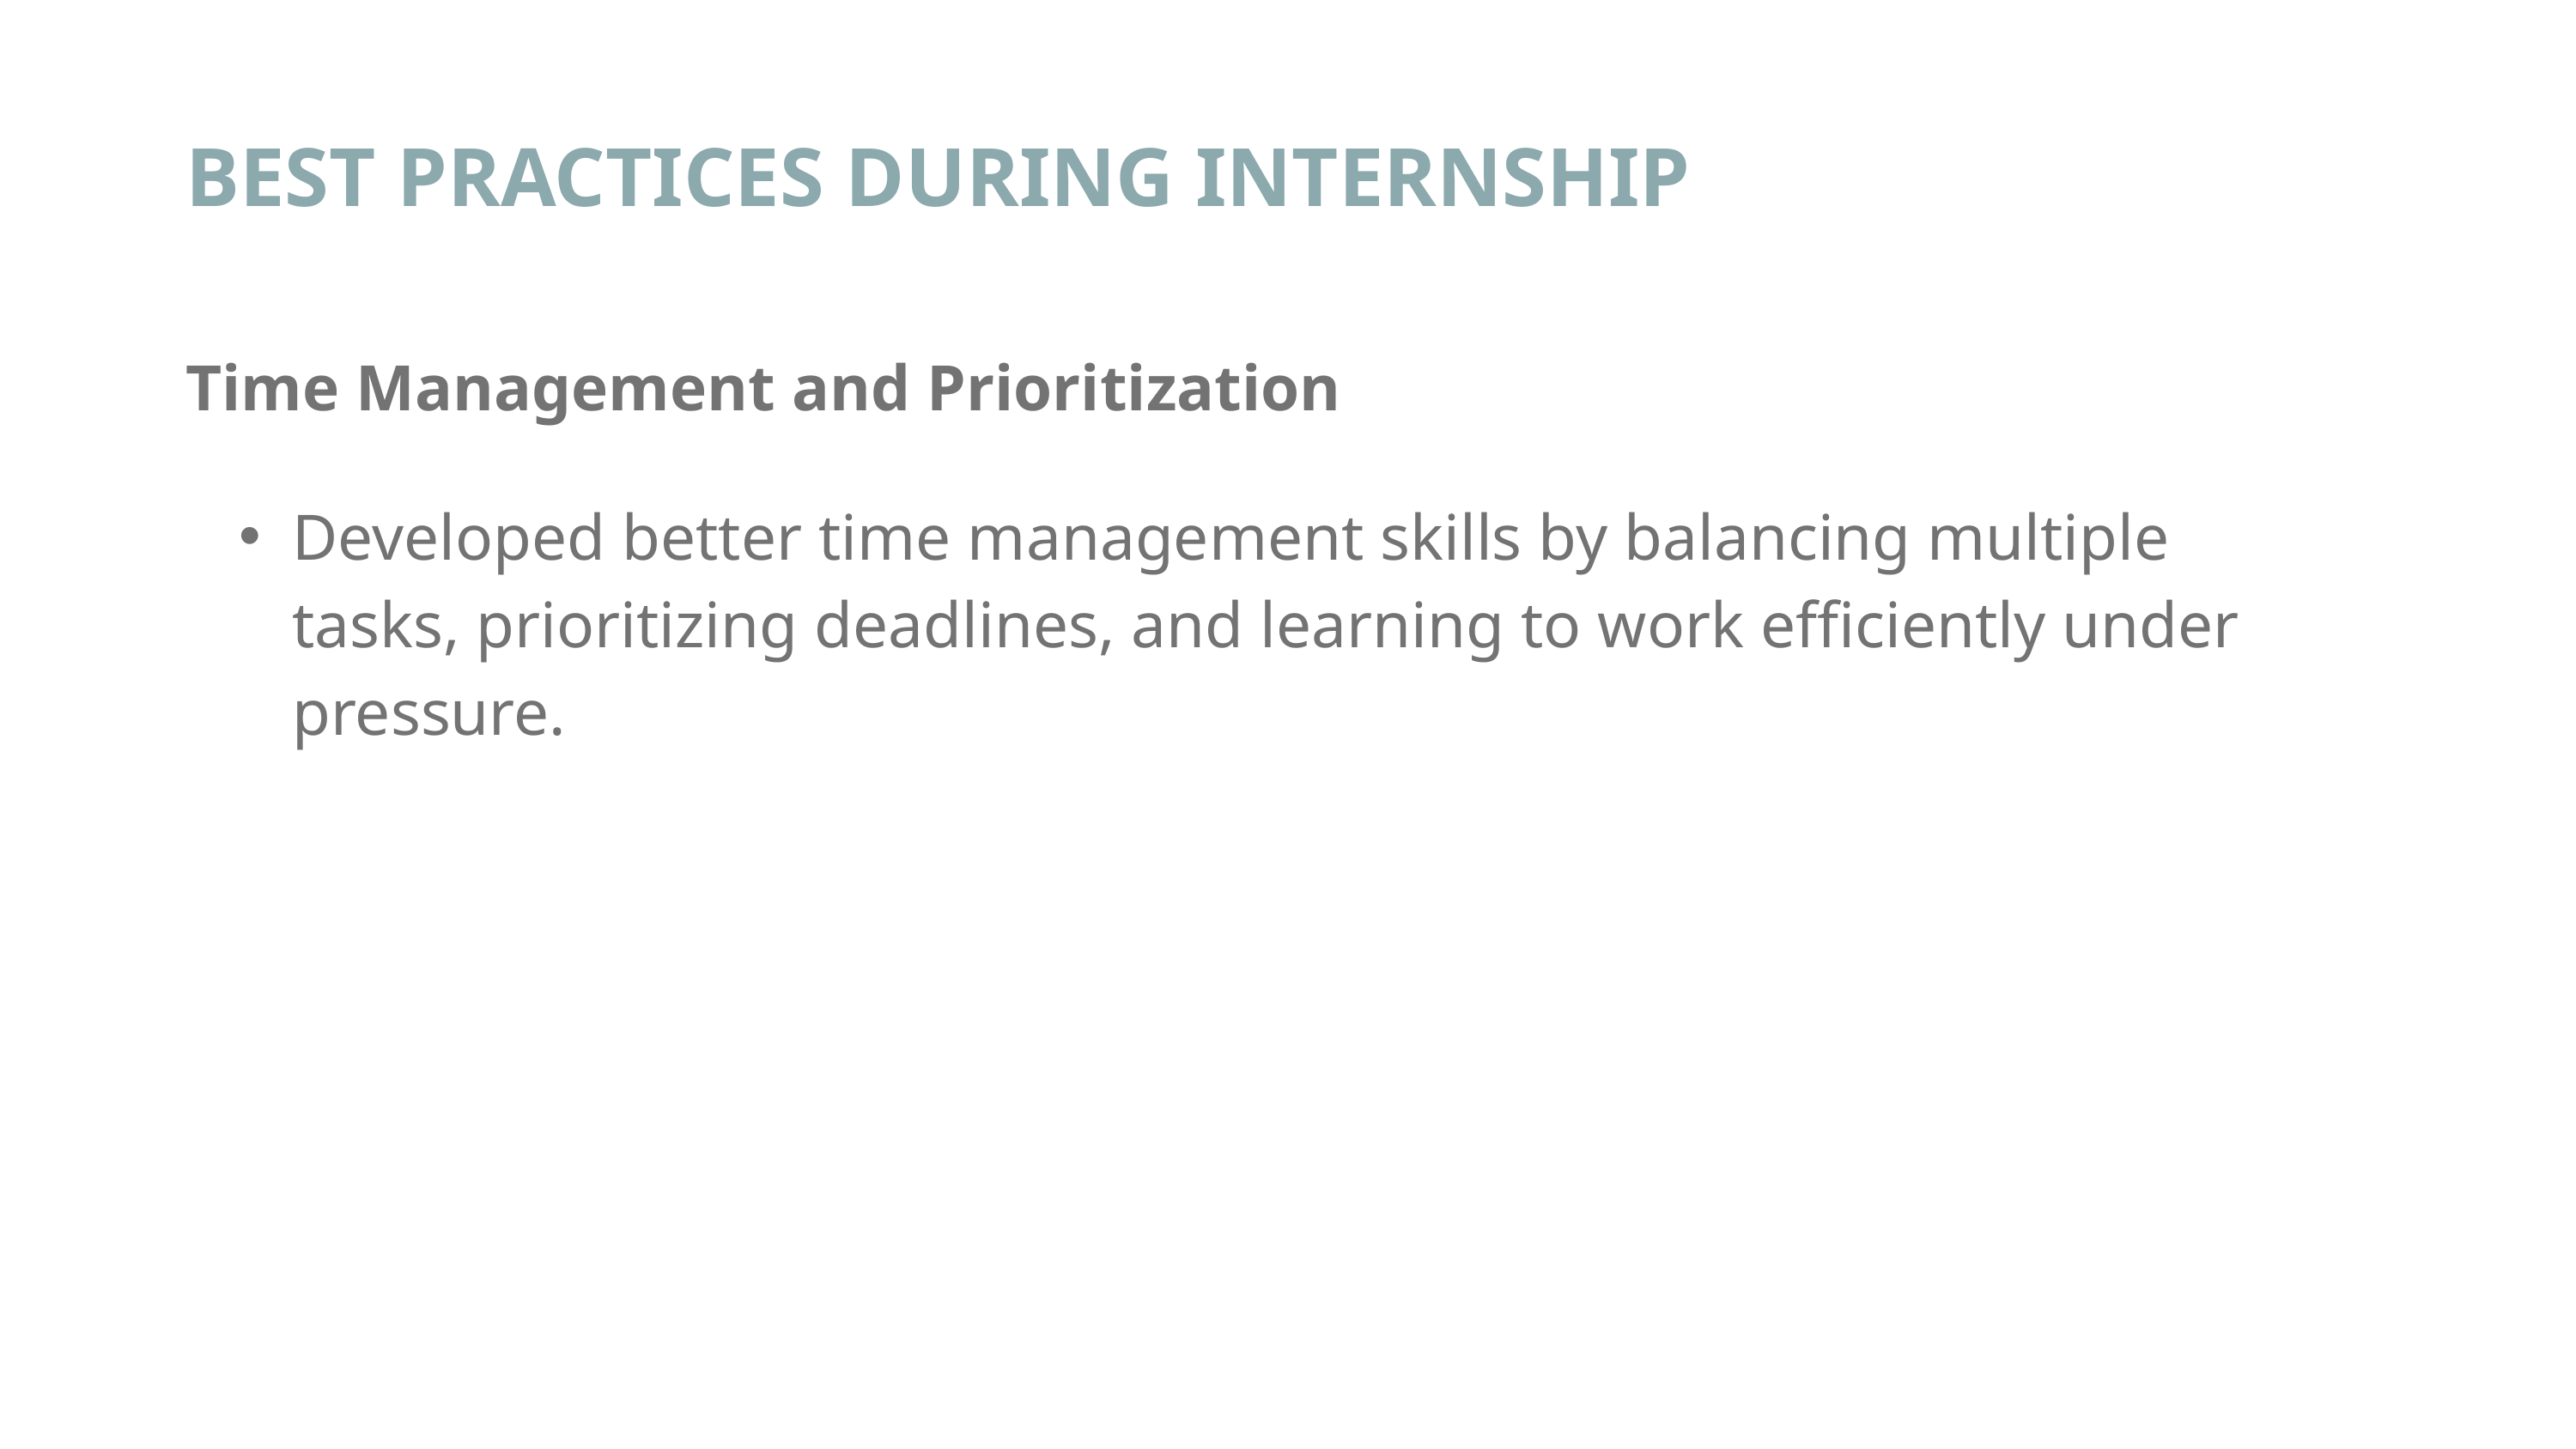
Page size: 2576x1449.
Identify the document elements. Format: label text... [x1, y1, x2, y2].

text_box Time Management and Prioritization [185, 354, 1577, 424]
text_box BEST PRACTICES DURING INTERNSHIP [185, 134, 1735, 223]
text_box Developed better time management skills by balancing multiple tasks, prioritizing deadlines, and learning to work efficiently under pressure. [185, 484, 2242, 748]
